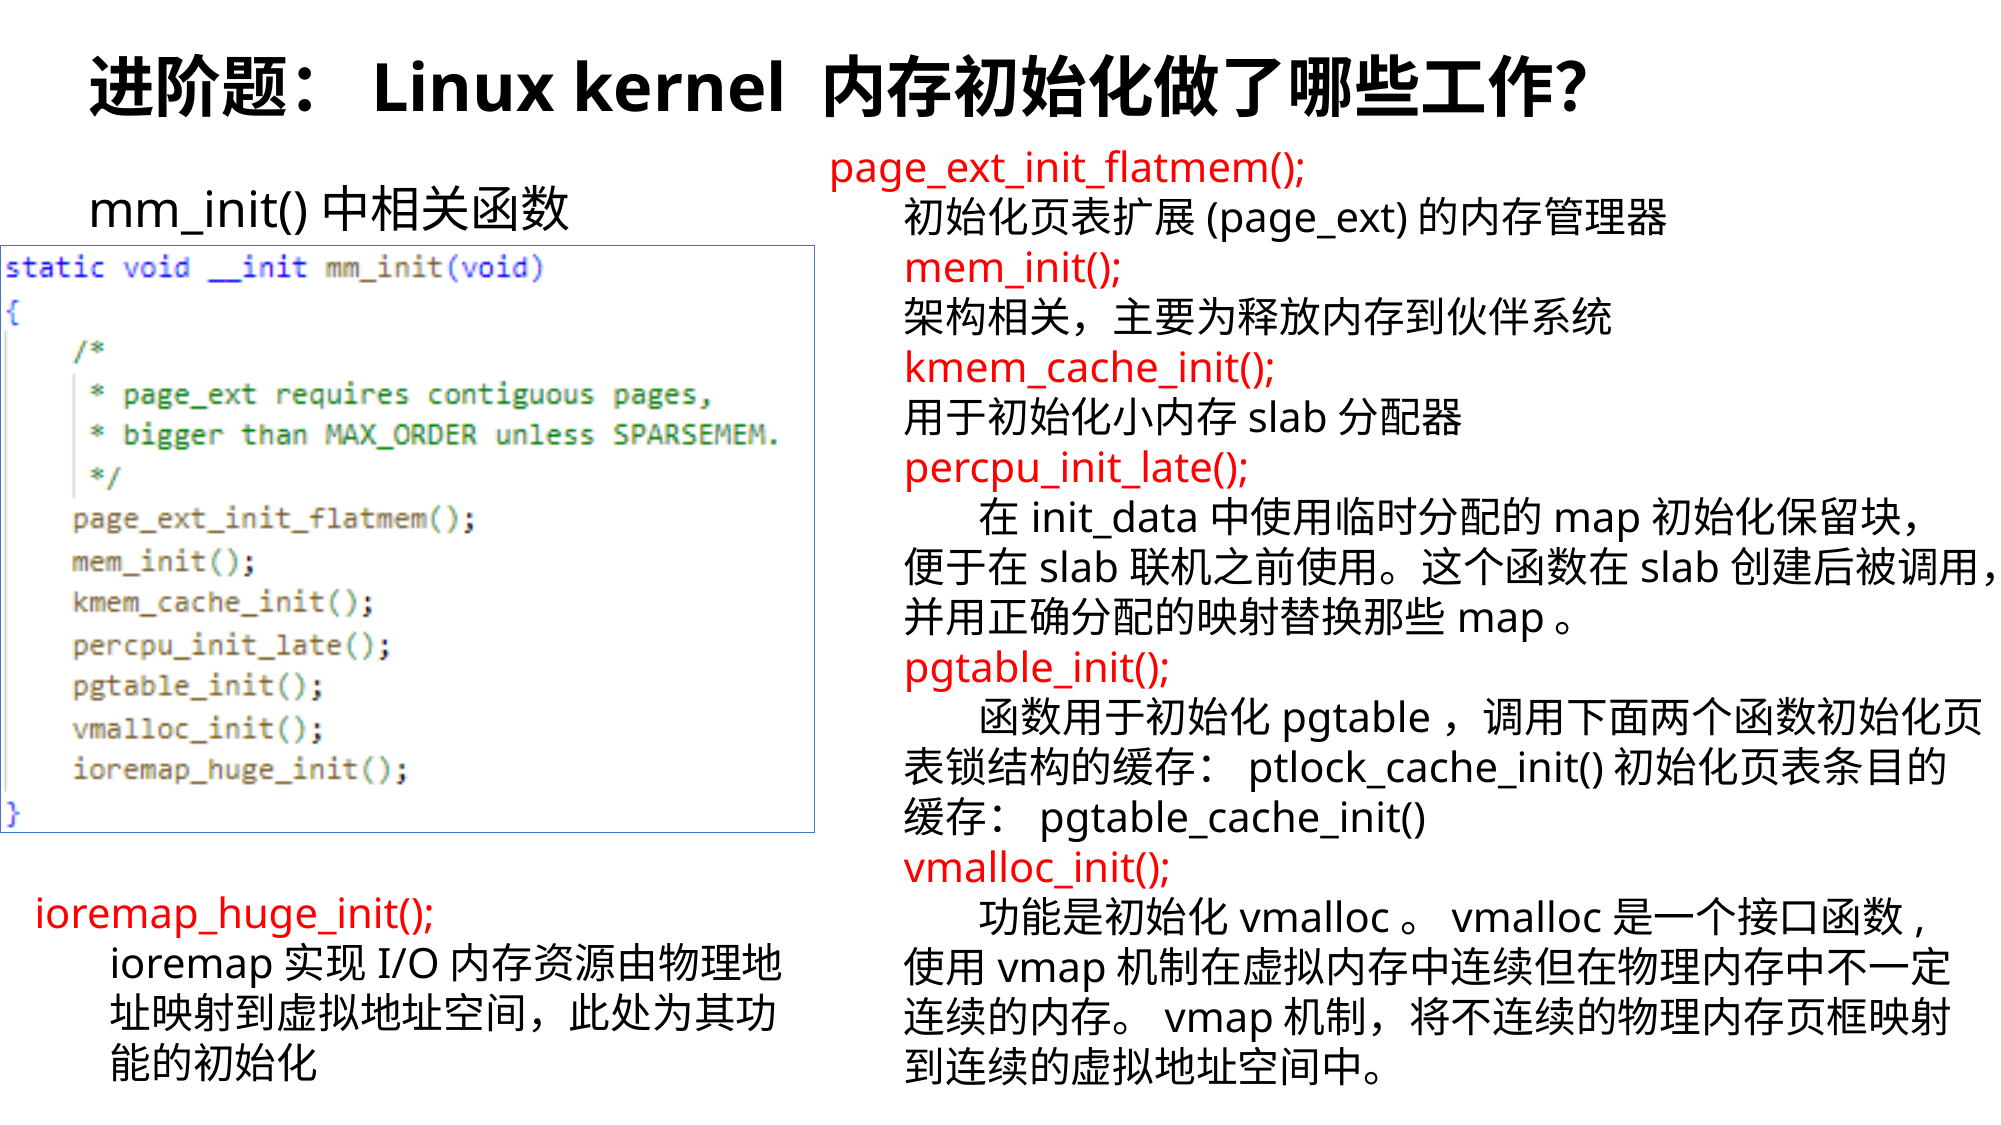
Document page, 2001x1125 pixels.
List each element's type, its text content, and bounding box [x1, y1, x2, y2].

text_box 进阶题：Linux kernel 内存初始化做了哪些⼯作？ [73, 37, 1652, 133]
text_box page_ext_init_flatmem(); 初始化页表扩展(page_ext)的内存管理器 mem_init(); 架构相关，主要为释放内存到伙伴系统 kmem_cache_init(); 用于初始化小内存slab分配器 percpu_init_late(); 在init_data中使用临时分配的map初始化保留块，便于在slab联机之前使用。这个函数在slab创建后被调用，并用正确分配的映射替换那些map。 pgtable_init(); 函数用于初始化pgtable，调用下面两个函数初始化页表锁结构的缓存：ptlock_cache_init()初始化页表条目的缓存：pgtable_cache_init() vmalloc_init(); 功能是初始化vmalloc。vmalloc是一个接口函数, 使用vmap机制在虚拟内存中连续但在物理内存中不一定连续的内存。vmap机制，将不连续的物理内存页框映射到连续的虚拟地址空间中。 [814, 133, 2000, 1125]
text_box ioremap_huge_init(); ioremap实现I/O内存资源由物理地址映射到虚拟地址空间，此处为其功能的初始化 [19, 879, 815, 1125]
picture [0, 245, 815, 833]
text_box mm_init()中相关函数 [73, 170, 636, 245]
